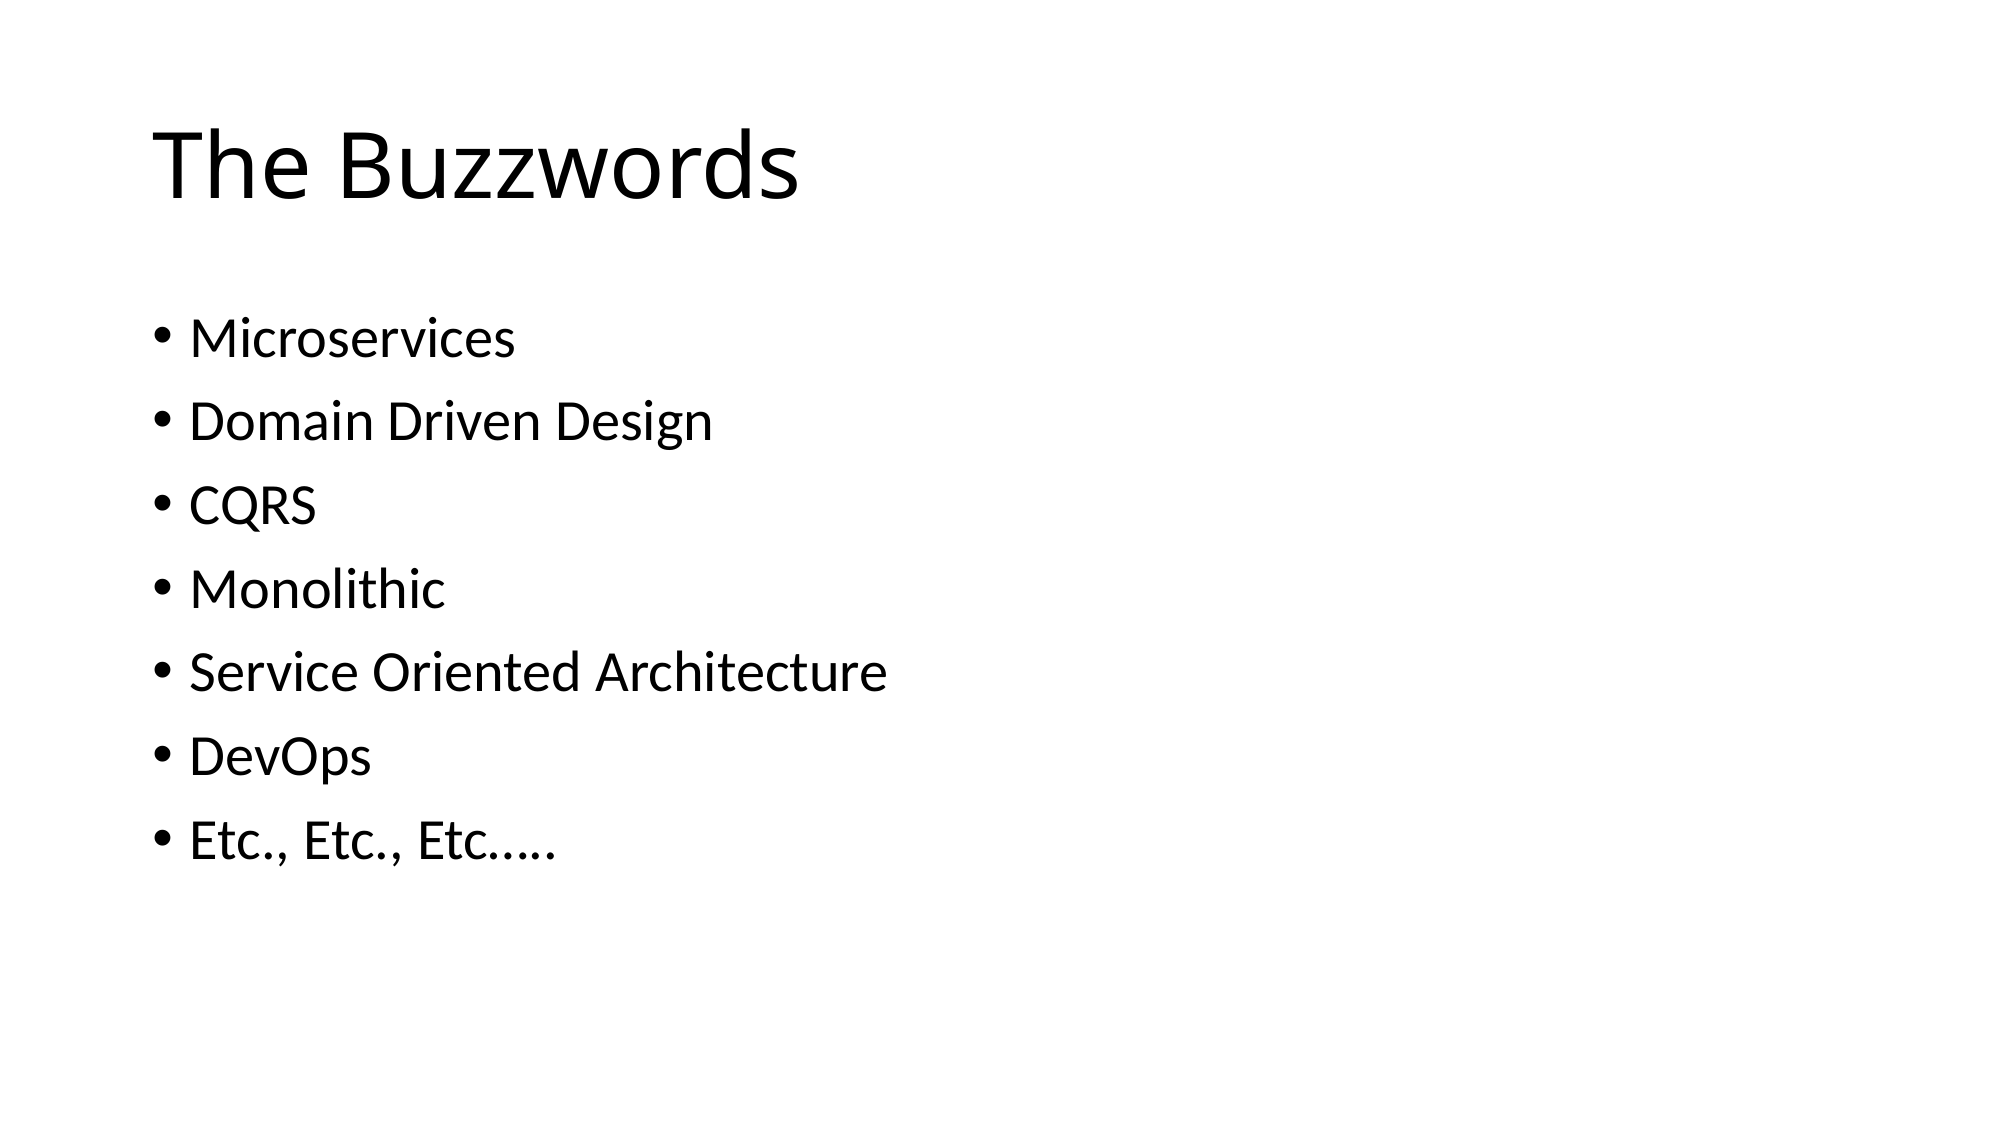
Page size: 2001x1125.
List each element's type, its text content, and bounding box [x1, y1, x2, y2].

title The Buzzwords [137, 59, 1863, 278]
list Microservices Domain Driven Design CQRS Monolithic Service Oriented Architecture DevOps Etc., Etc., Etc….. [137, 299, 1863, 1014]
